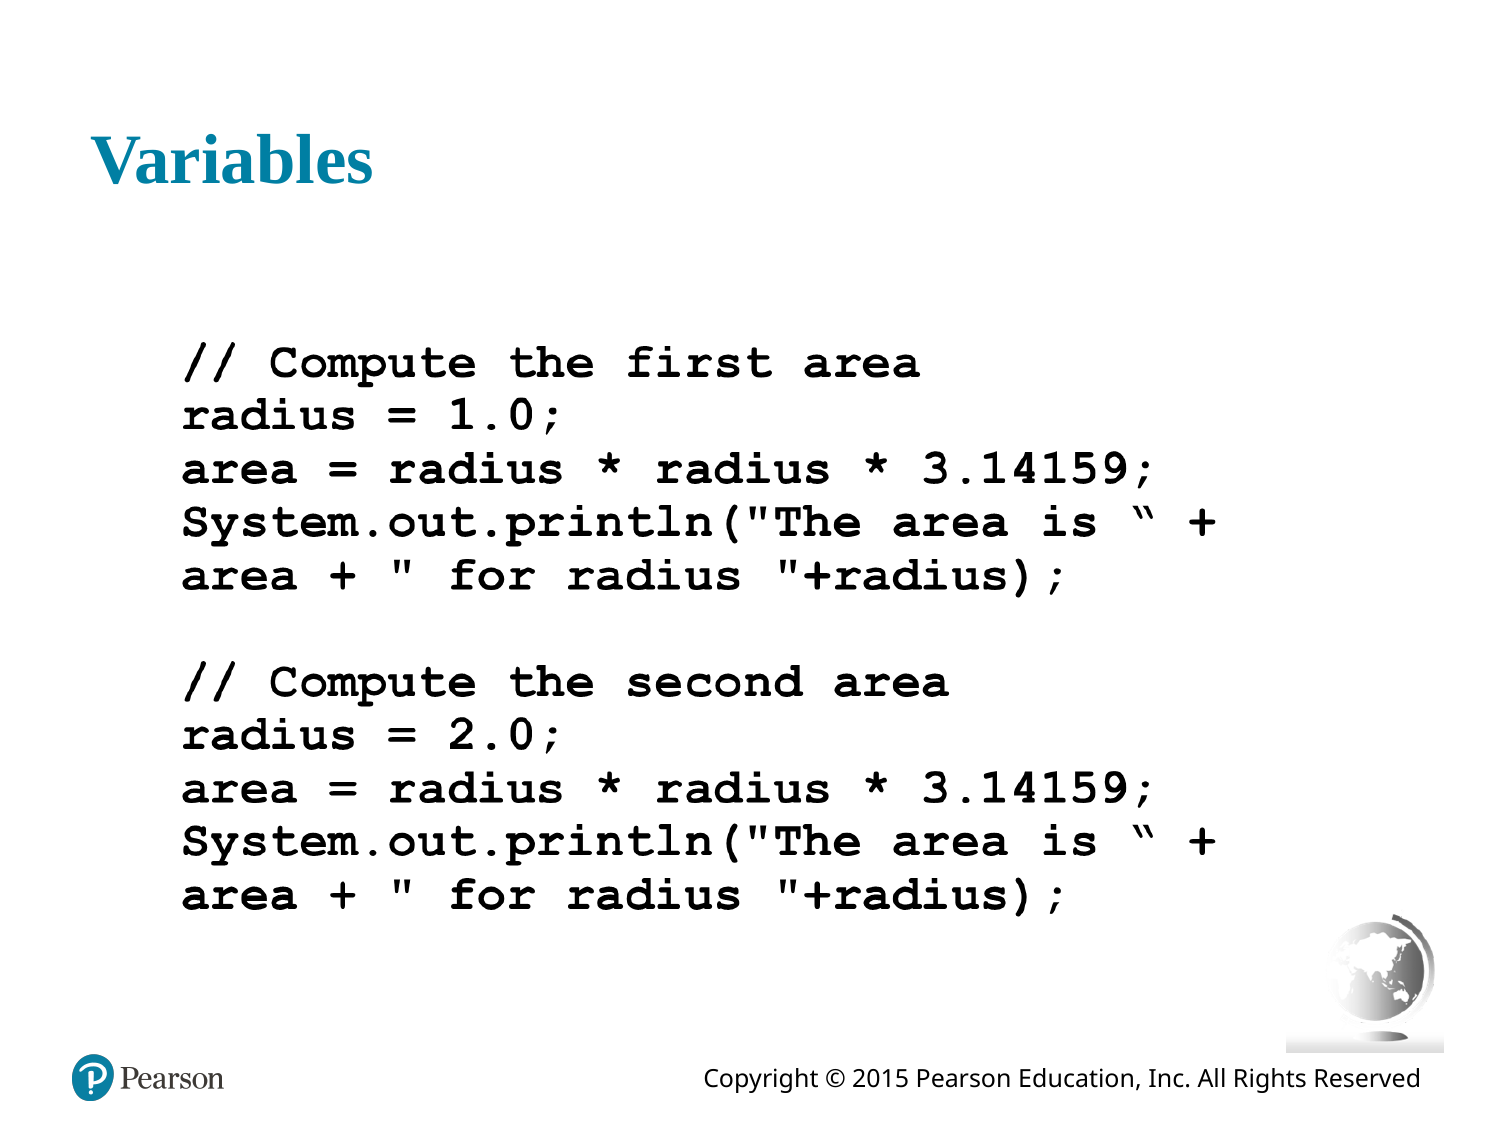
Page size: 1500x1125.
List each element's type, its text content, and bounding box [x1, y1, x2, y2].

picture [72, 1087, 83, 1101]
picture [72, 1054, 88, 1070]
title Variables [75, 37, 1425, 213]
picture [150, 317, 1444, 1053]
picture [98, 1054, 224, 1101]
picture [80, 1063, 106, 1088]
